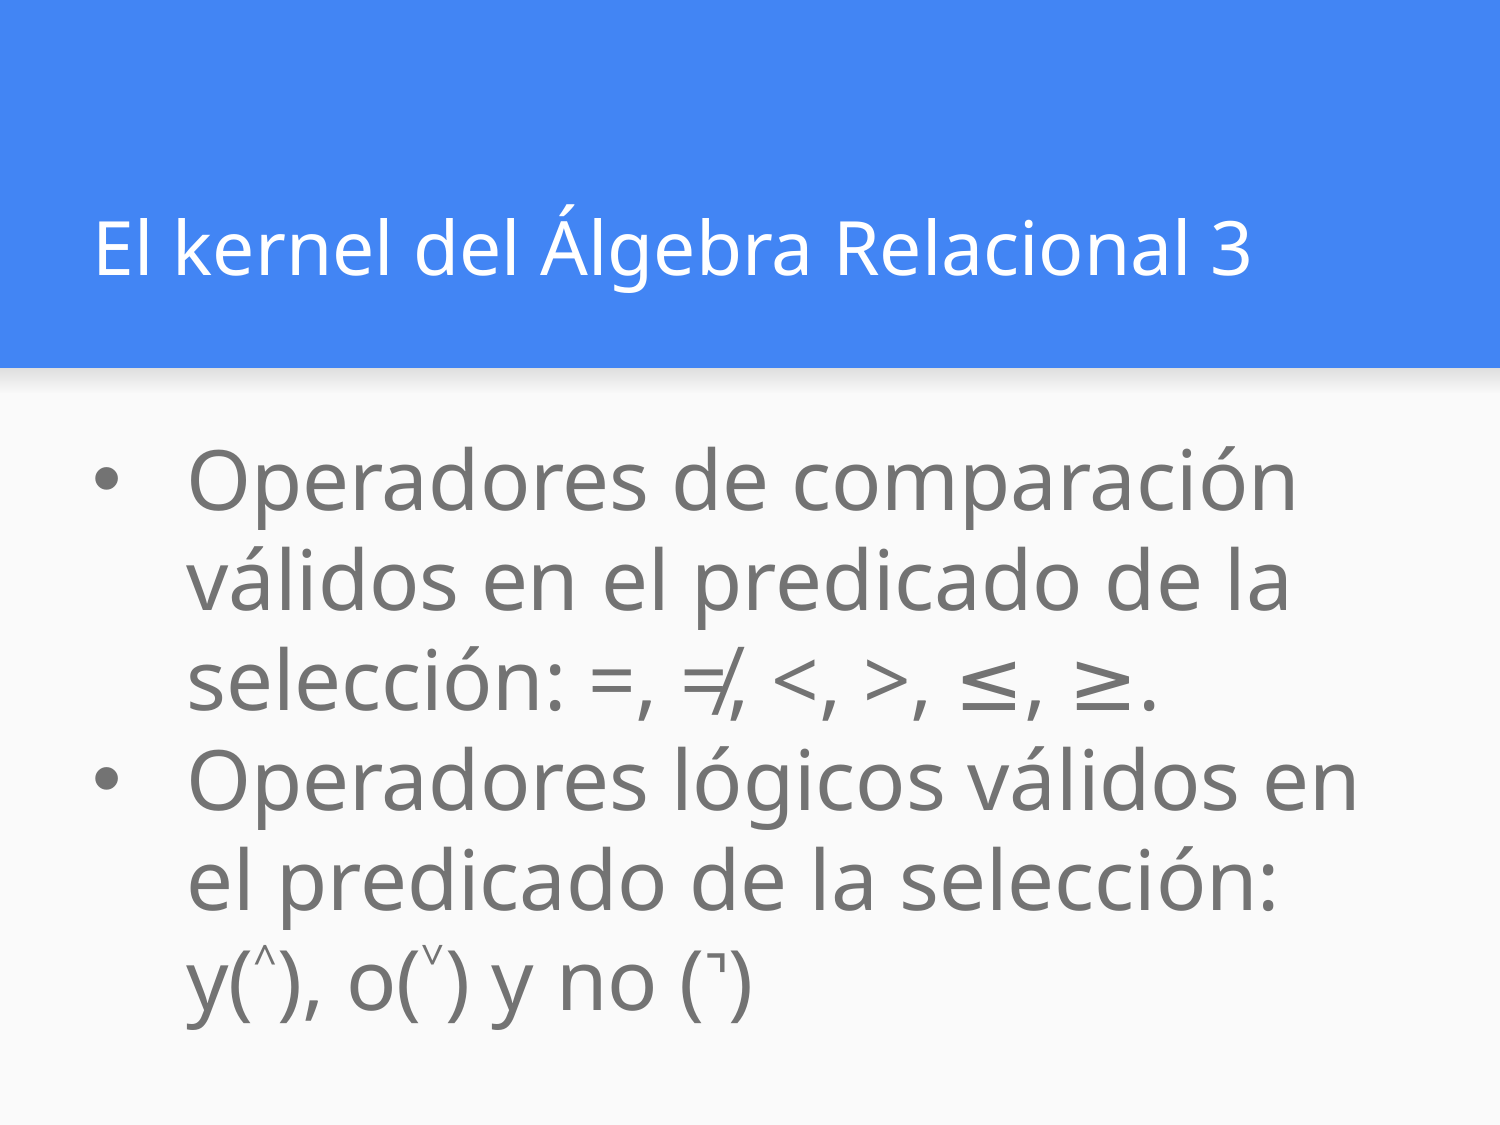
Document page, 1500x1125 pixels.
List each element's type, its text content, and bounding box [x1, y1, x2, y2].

list Operadores de comparación válidos en el predicado de la selección: =, ≠, <, >, ≤, ≥. Operadores lógicos válidos en el predicado de la selección: y(˄), o(˅) y no (˺) [77, 419, 1427, 1013]
title El kernel del Álgebra Relacional 3 [77, 161, 1427, 330]
